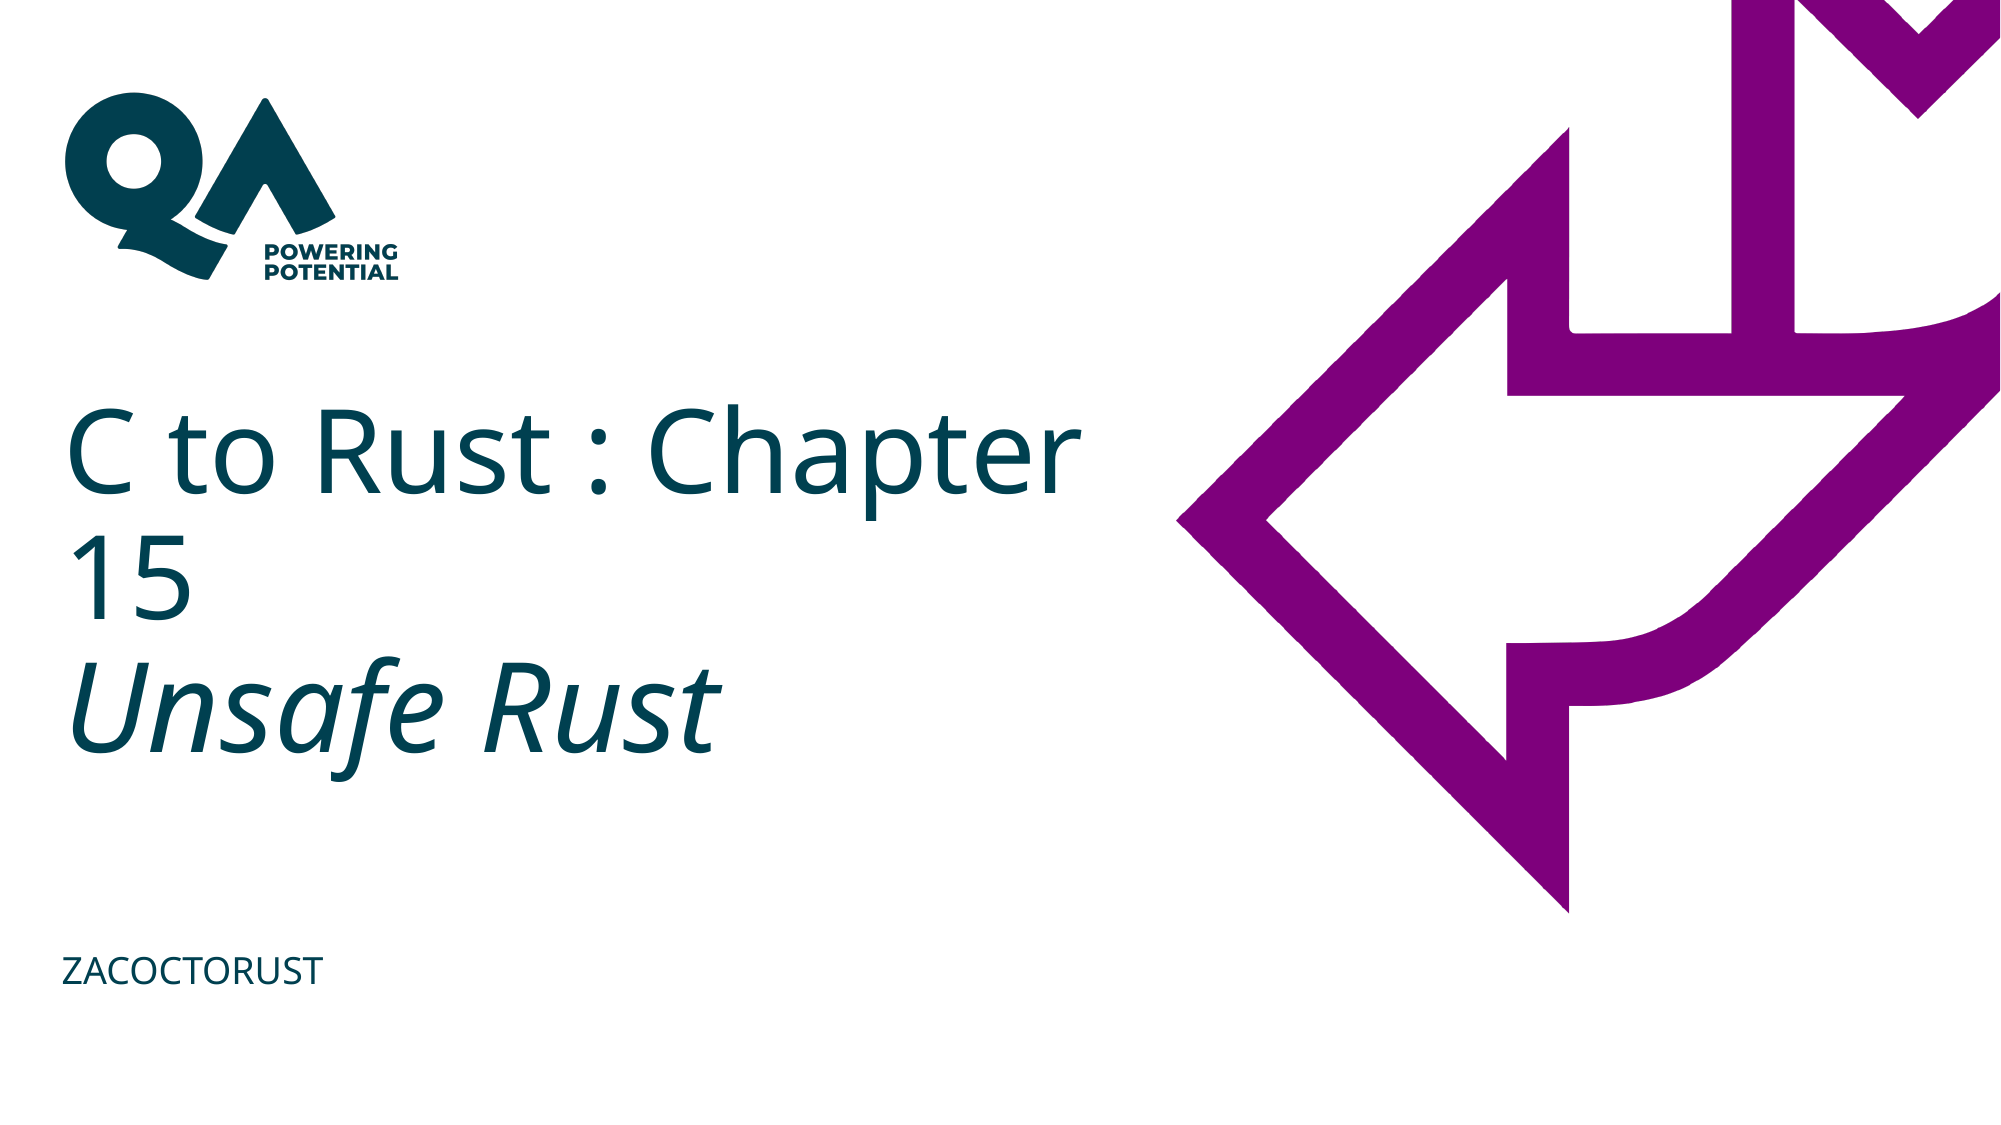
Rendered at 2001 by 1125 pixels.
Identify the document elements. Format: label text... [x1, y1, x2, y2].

title C to Rust : Chapter 15 Unsafe Rust [63, 381, 1146, 780]
picture [1164, 0, 2001, 925]
list ZACOCTORUST [61, 946, 1146, 1059]
picture [13, 49, 447, 314]
